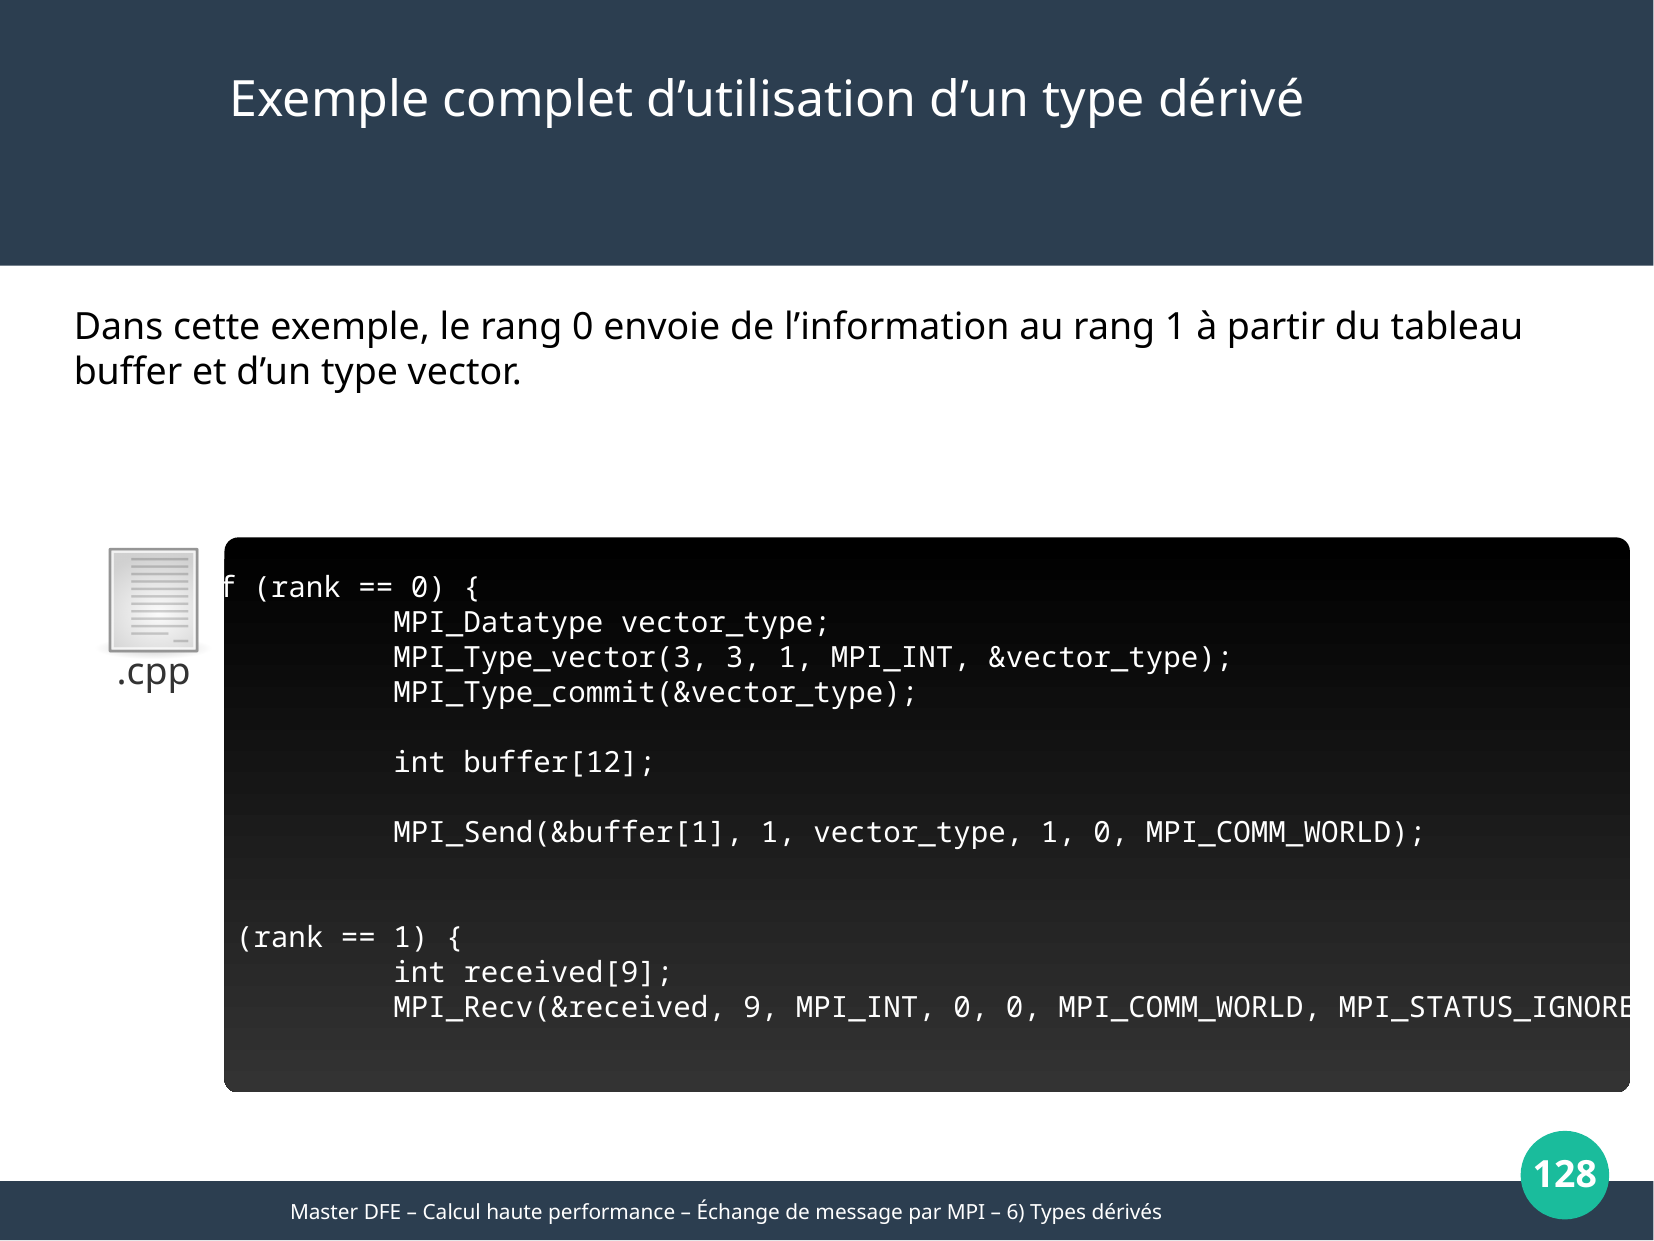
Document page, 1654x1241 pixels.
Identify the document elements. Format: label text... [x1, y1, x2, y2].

text_box [224, 1066, 1630, 1093]
slide_number 128 [1505, 1116, 1624, 1235]
text_box Dans cette exemple, le rang 0 envoie de l’information au rang 1 à partir du tableau buffer et d’un type vector. [58, 294, 1602, 445]
text_box Exemple complet d’utilisation d’un type dérivé [215, 58, 1321, 134]
text_box .cpp [101, 662, 168, 700]
text_box [224, 537, 1630, 560]
picture [94, 543, 213, 662]
text_box If (rank == 0) { MPI_Datatype vector_type; MPI_Type_vector(3, 3, 1, MPI_INT, &vector_type); MPI_Type_commit(&vector_type); int buffer[12]; MPI_Send(&buffer[1], 1, vector_type, 1, 0, MPI_COMM_WORLD); } If (rank == 1) { int received[9]; MPI_Recv(&received, 9, MPI_INT, 0, 0, MPI_COMM_WORLD, MPI_STATUS_IGNORE); } [168, 560, 1654, 1066]
text_box Master DFE – Calcul haute performance – Échange de message par MPI – 6) Types dérivés [275, 1191, 1178, 1232]
